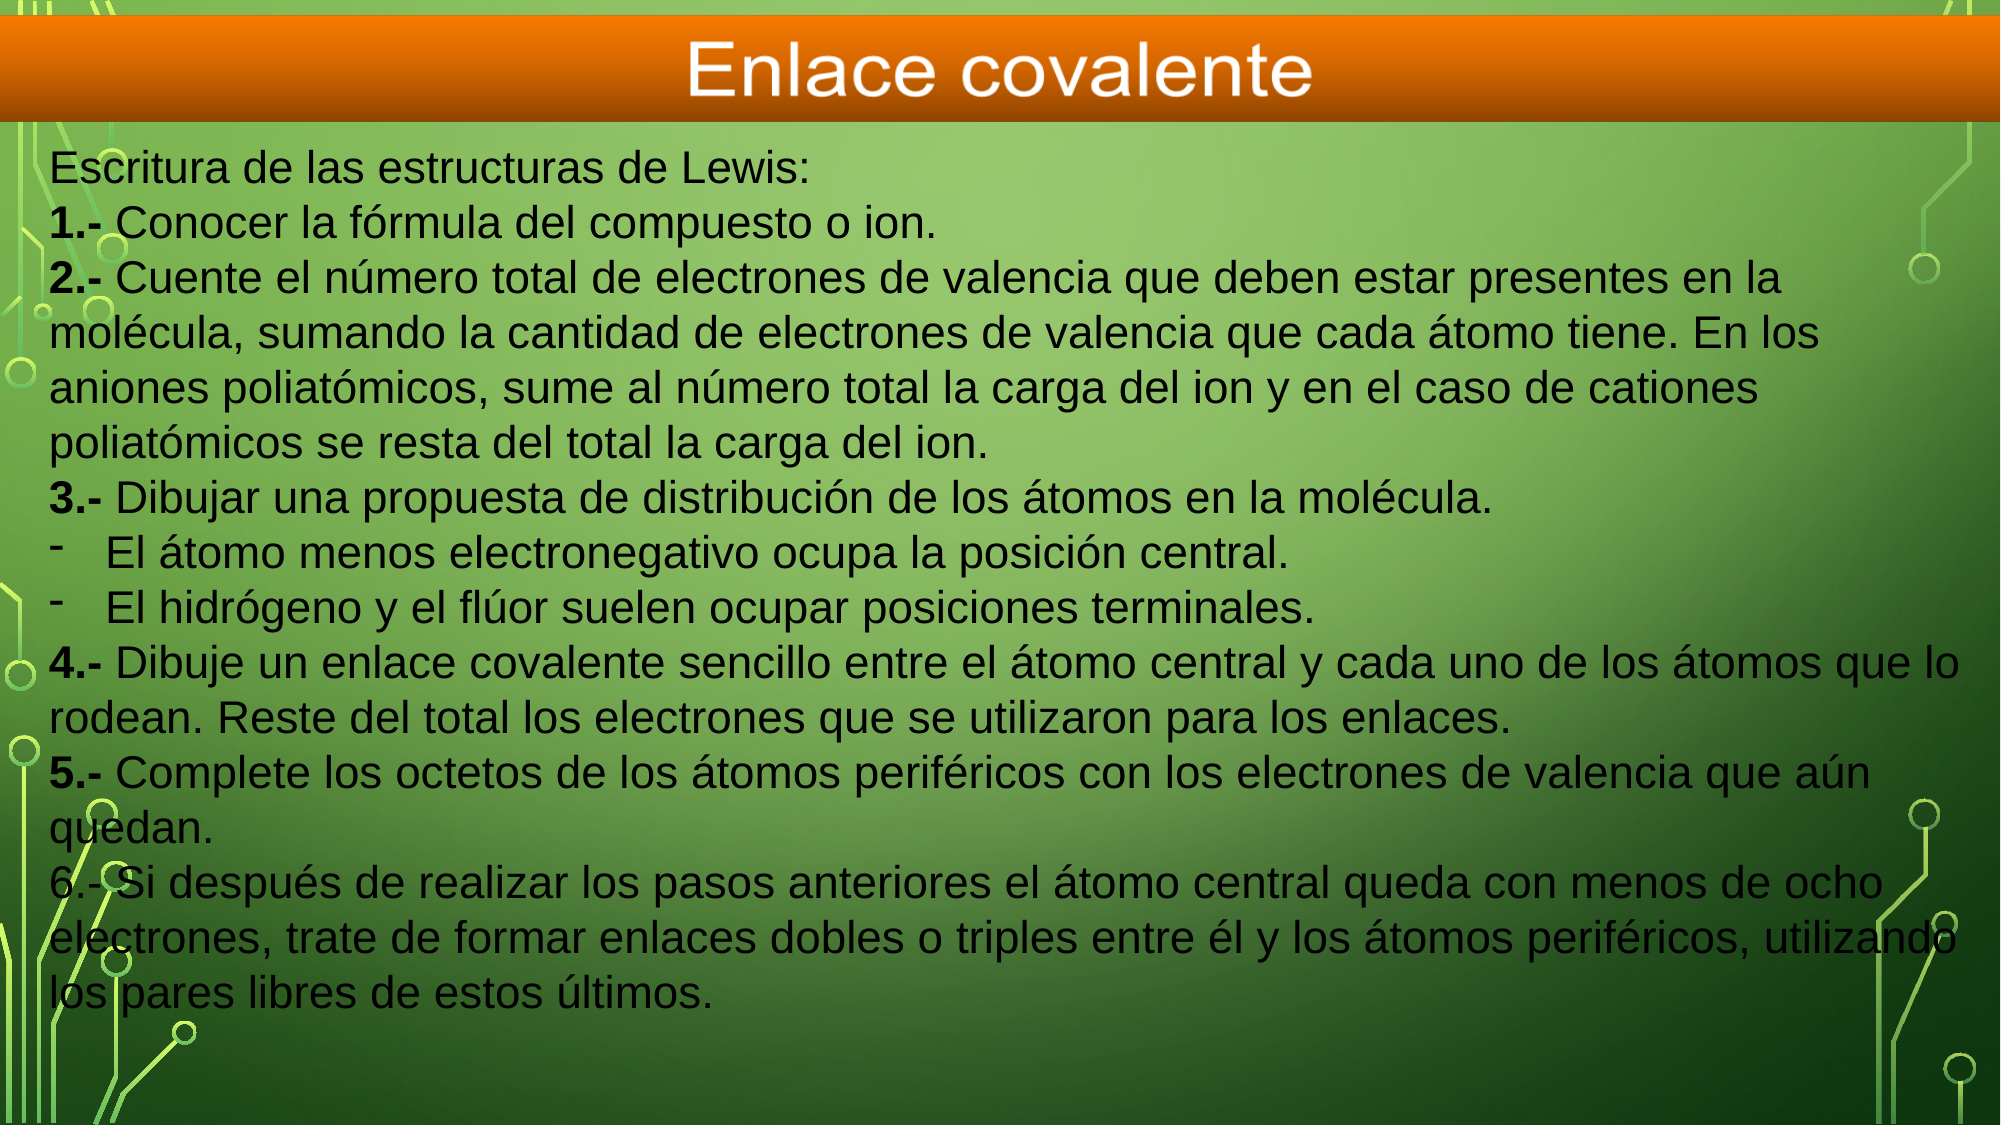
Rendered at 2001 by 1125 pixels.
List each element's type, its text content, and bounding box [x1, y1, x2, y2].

text_box Escritura de las estructuras de Lewis: 1.- Conocer la fórmula del compuesto o ion. 2.- Cuente el número total de electrones de valencia que deben estar presentes en la molécula, sumando la cantidad de electrones de valencia que cada átomo tiene. En los aniones poliatómicos, sume al número total la carga del ion y en el caso de cationes poliatómicos se resta del total la carga del ion. 3.- Dibujar una propuesta de distribución de los átomos en la molécula. El átomo menos electronegativo ocupa la posición central. El hidrógeno y el flúor suelen ocupar posiciones terminales. 4.- Dibuje un enlace covalente sencillo entre el átomo central y cada uno de los átomos que lo rodean. Reste del total los electrones que se utilizaron para los enlaces. 5.- Complete los octetos de los átomos periféricos con los electrones de valencia que aún quedan. 6.- Si después de realizar los pasos anteriores el átomo central queda con menos de ocho electrones, trate de formar enlaces dobles o triples entre él y los átomos periféricos, utilizando los pares libres de estos últimos. [34, 160, 2000, 1026]
picture [0, 0, 2000, 160]
